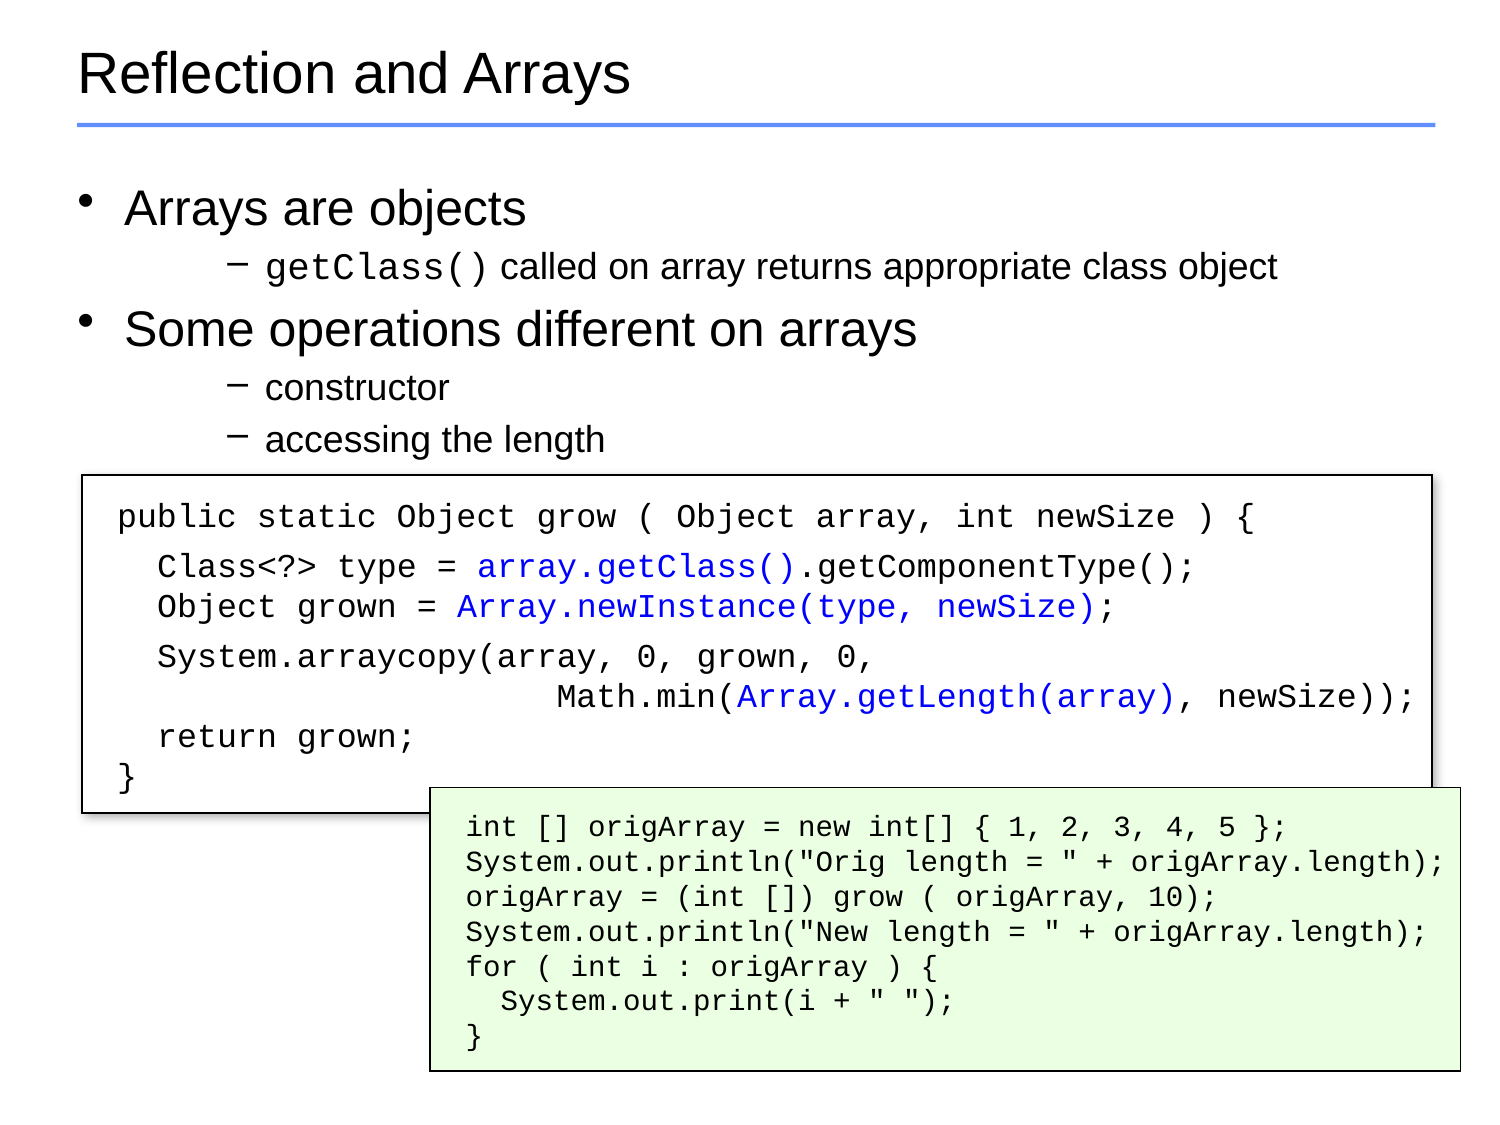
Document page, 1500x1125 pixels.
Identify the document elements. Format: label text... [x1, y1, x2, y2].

list Arrays are objects getClass() called on array returns appropriate class object Some operations different on arrays constructor accessing the length [62, 174, 1400, 563]
text_box int [] origArray = new int[] { 1, 2, 3, 4, 5 }; System.out.println("Orig length = " + origArray.length); origArray = (int []) grow ( origArray, 10); System.out.println("New length = " + origArray.length); for ( int i : origArray ) { System.out.print(i + " "); } [430, 787, 1461, 1072]
text_box public static Object grow ( Object array, int newSize ) { Class<?> type = array.getClass().getComponentType(); Object grown = Array.newInstance(type, newSize); System.arraycopy(array, 0, grown, 0, Math.min(Array.getLength(array), newSize)); return grown; } [81, 474, 1433, 814]
title Reflection and Arrays [62, 37, 1438, 113]
